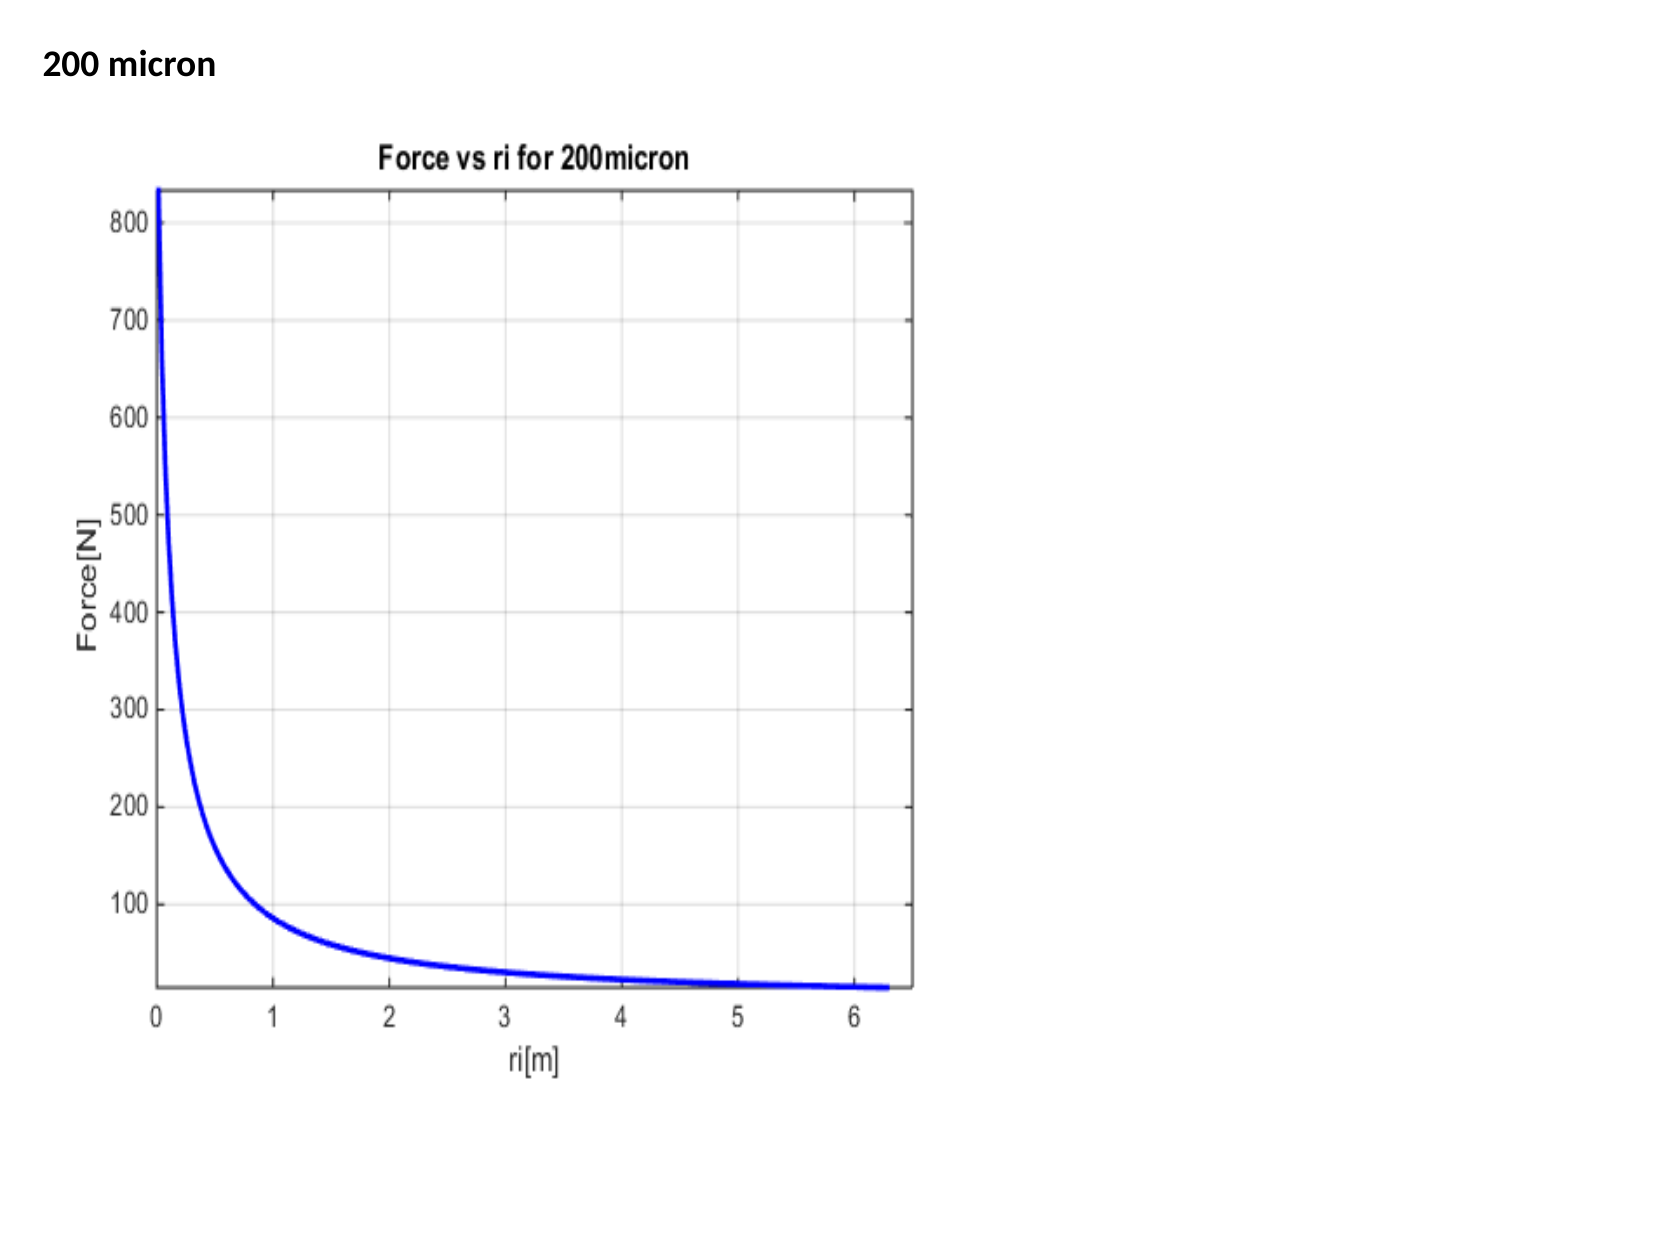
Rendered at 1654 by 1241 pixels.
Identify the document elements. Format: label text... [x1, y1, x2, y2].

text_box 200 micron [27, 31, 690, 92]
picture [29, 119, 1006, 1096]
